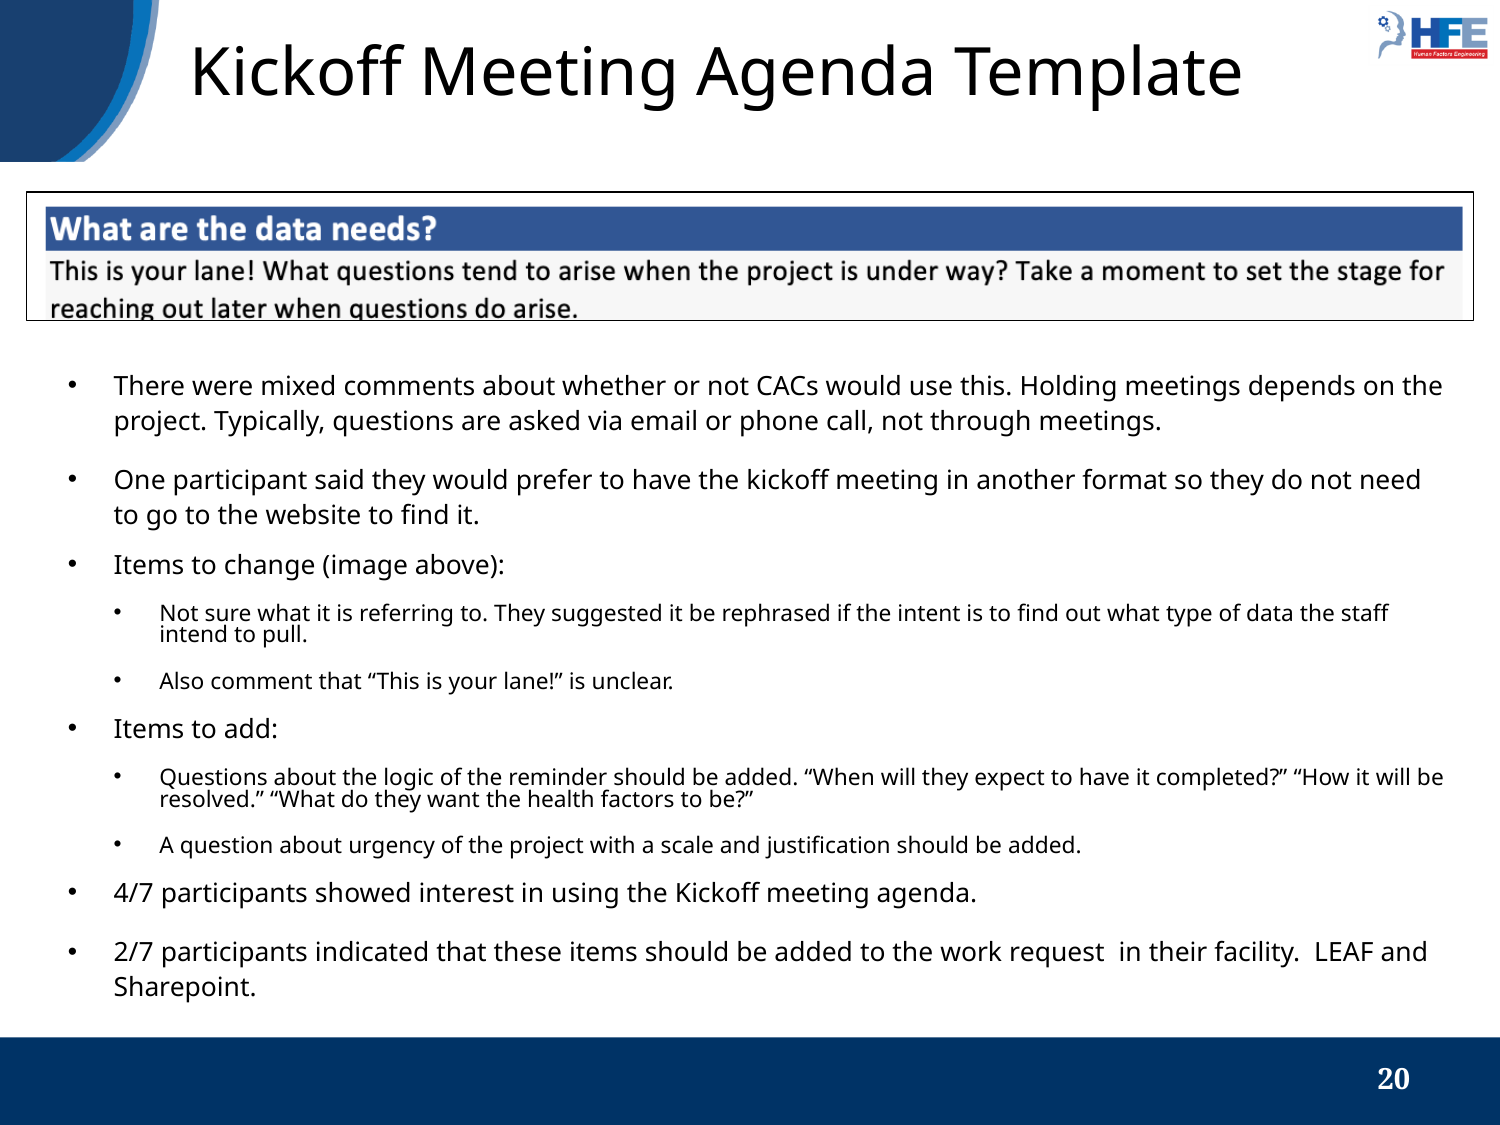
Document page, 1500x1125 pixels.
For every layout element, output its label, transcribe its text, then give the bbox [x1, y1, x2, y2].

slide_number ‹#› [1074, 1050, 1425, 1110]
title Kickoff Meeting Agenda Template [174, 0, 1375, 155]
picture [26, 192, 1474, 321]
list There were mixed comments about whether or not CACs would use this. Holding meetings depends on the project. Typically, questions are asked via email or phone call, not through meetings. One participant said they would prefer to have the kickoff meeting in another format so they do not need to go to the website to find it. Items to change (image above): Not sure what it is referring to. They suggested it be rephrased if the intent is to find out what type of data the staff intend to pull. Also comment that “This is your lane!” is unclear. Items to add: Questions about the logic of the reminder should be added. “When will they expect to have it completed?” “How it will be resolved.” “What do they want the health factors to be?” A question about urgency of the project with a scale and justification should be added. 4/7 participants showed interest in using the Kickoff meeting agenda. 2/7 participants indicated that these items should be added to the work request in their facility. LEAF and Sharepoint. [24, 358, 1471, 1013]
picture [0, 0, 1500, 162]
